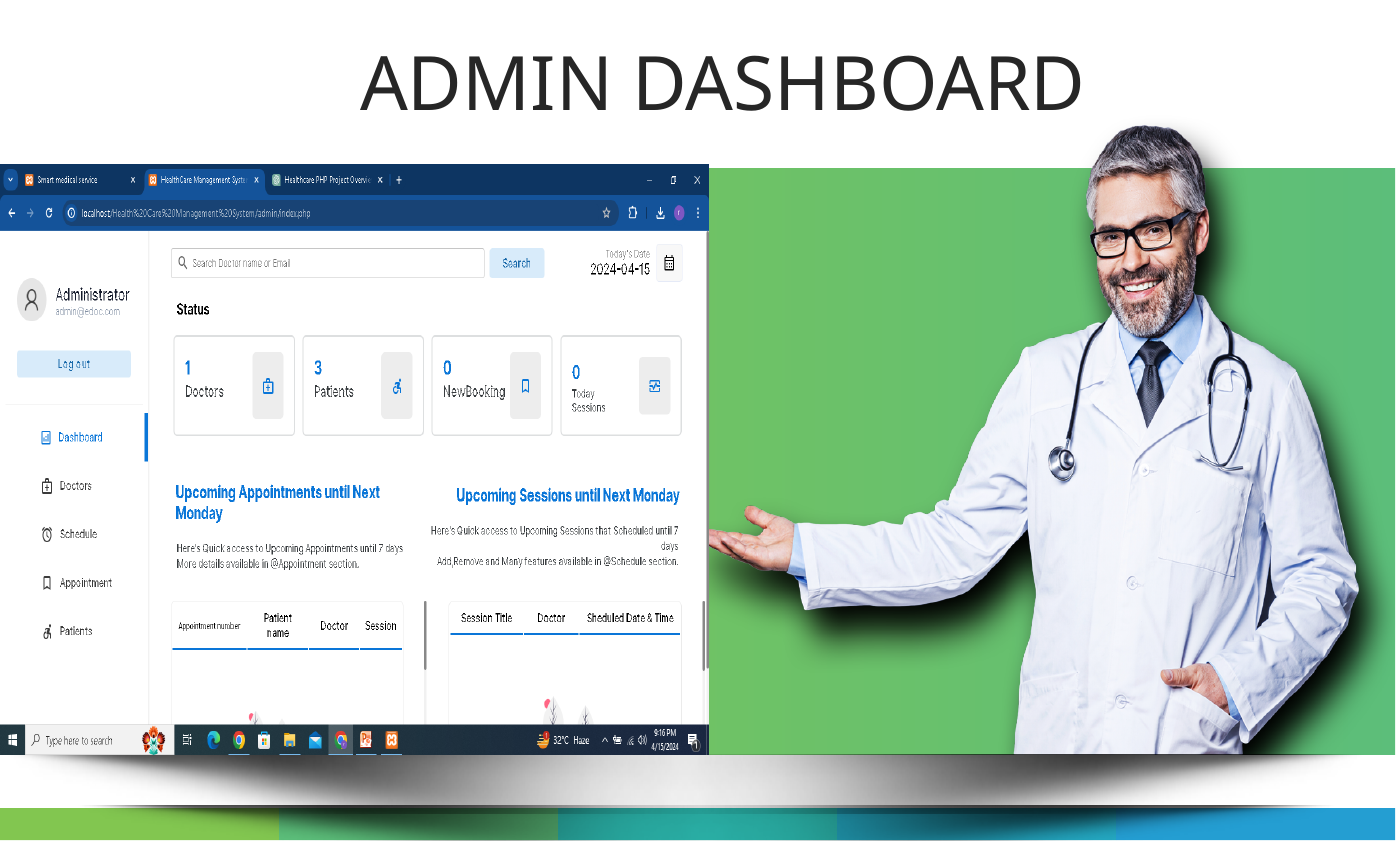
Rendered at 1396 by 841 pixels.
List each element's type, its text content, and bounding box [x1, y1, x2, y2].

list ADMIN DASHBOARD [348, 41, 1179, 131]
picture [0, 115, 1396, 841]
